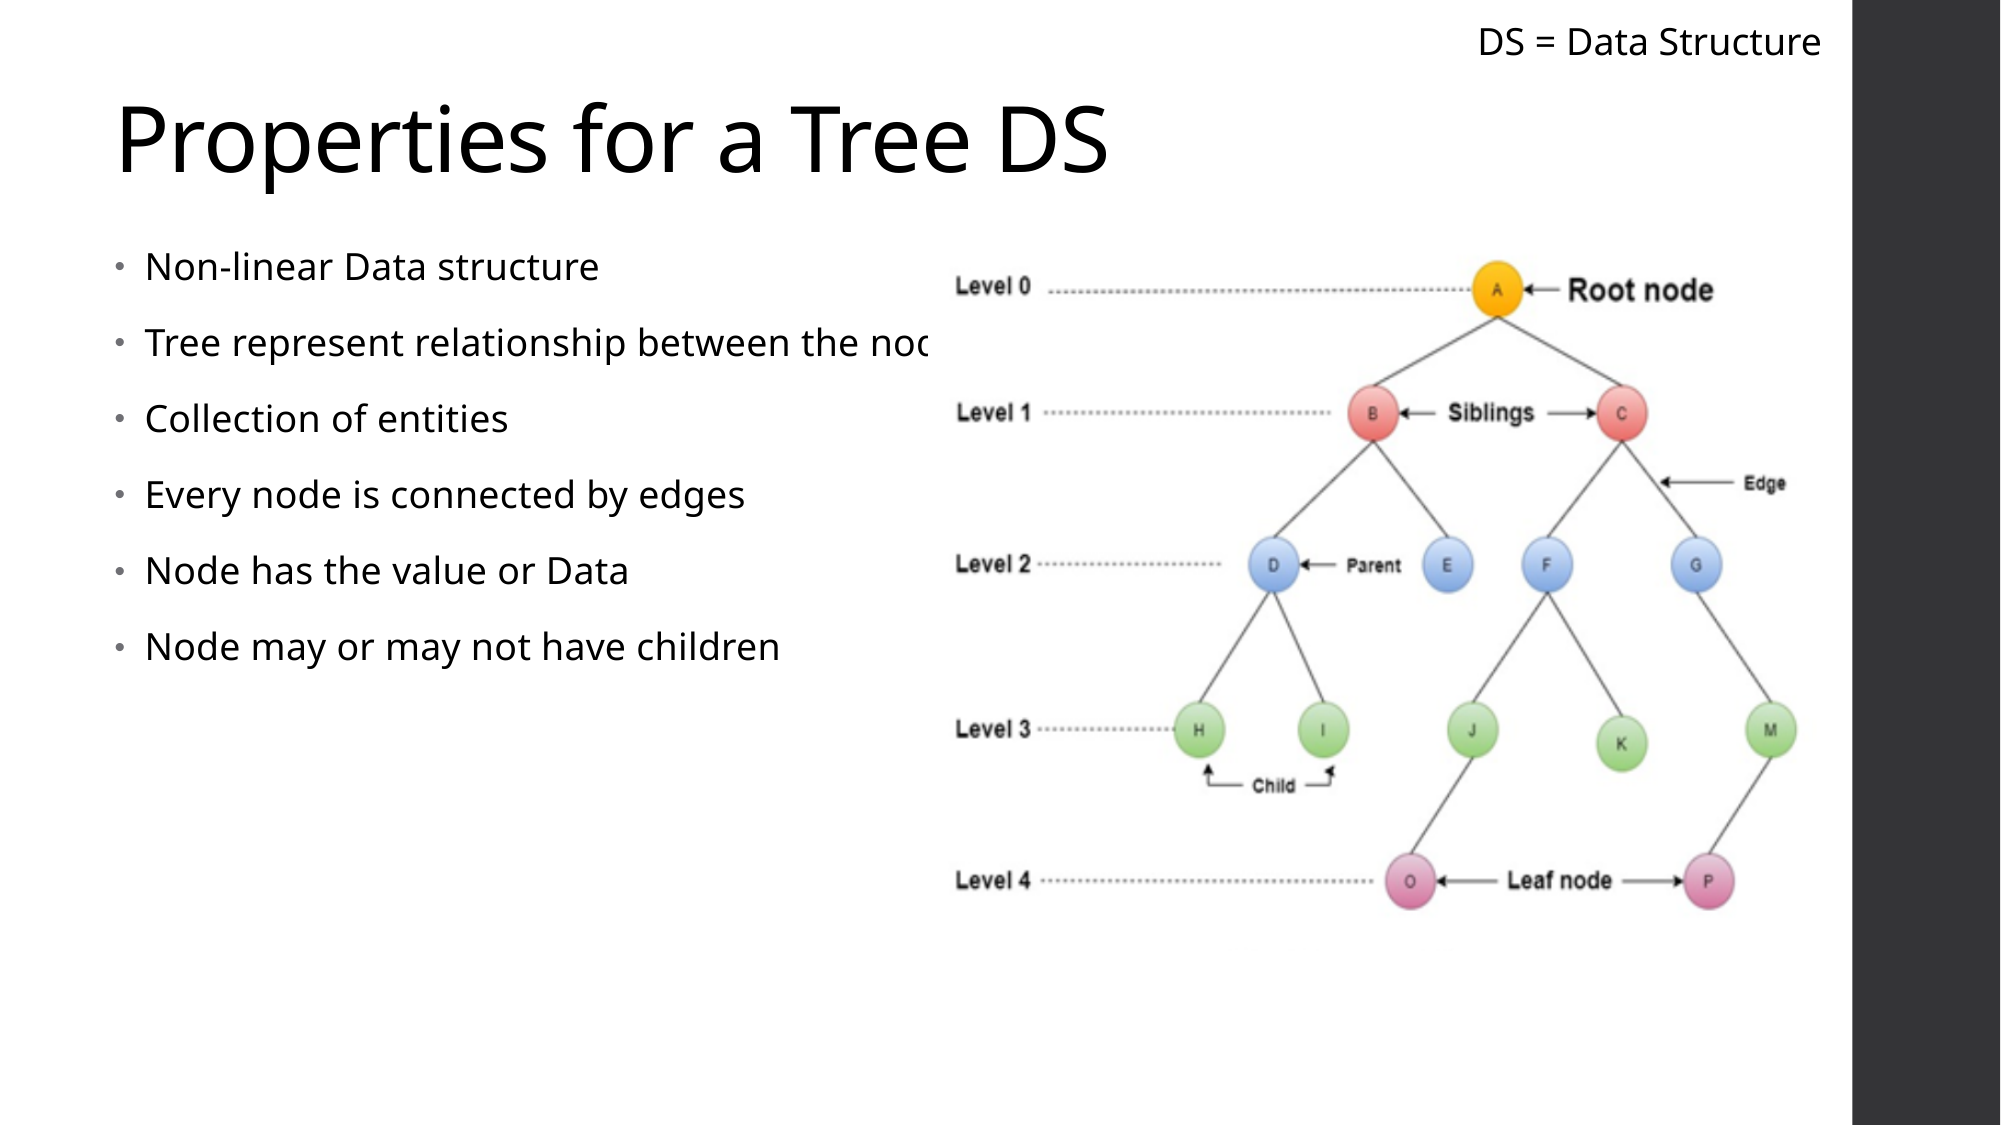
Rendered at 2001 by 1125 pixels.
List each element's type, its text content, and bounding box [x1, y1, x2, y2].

title Properties for a Tree DS [99, 70, 1690, 200]
picture [928, 245, 1818, 951]
list Non-linear Data structure Tree represent relationship between the nodes Collection of entities Every node is connected by edges Node has the value or Data Node may or may not have children [99, 238, 1510, 1024]
text_box DS = Data Structure [1462, 10, 1838, 71]
